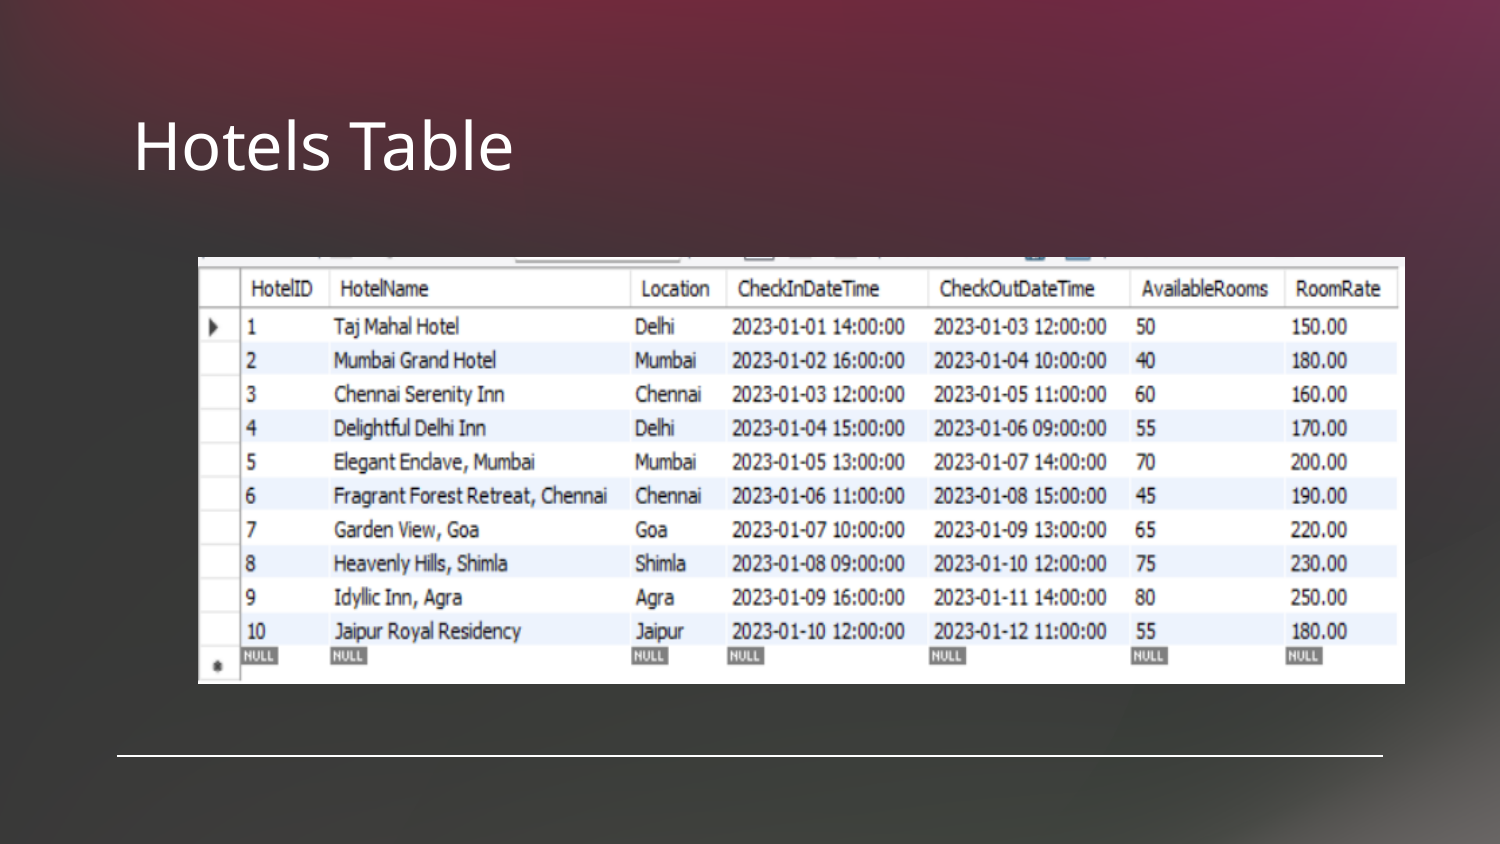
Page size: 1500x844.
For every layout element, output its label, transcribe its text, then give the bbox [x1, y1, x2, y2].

title Hotels Table [116, 88, 1383, 183]
picture [0, 0, 1500, 844]
